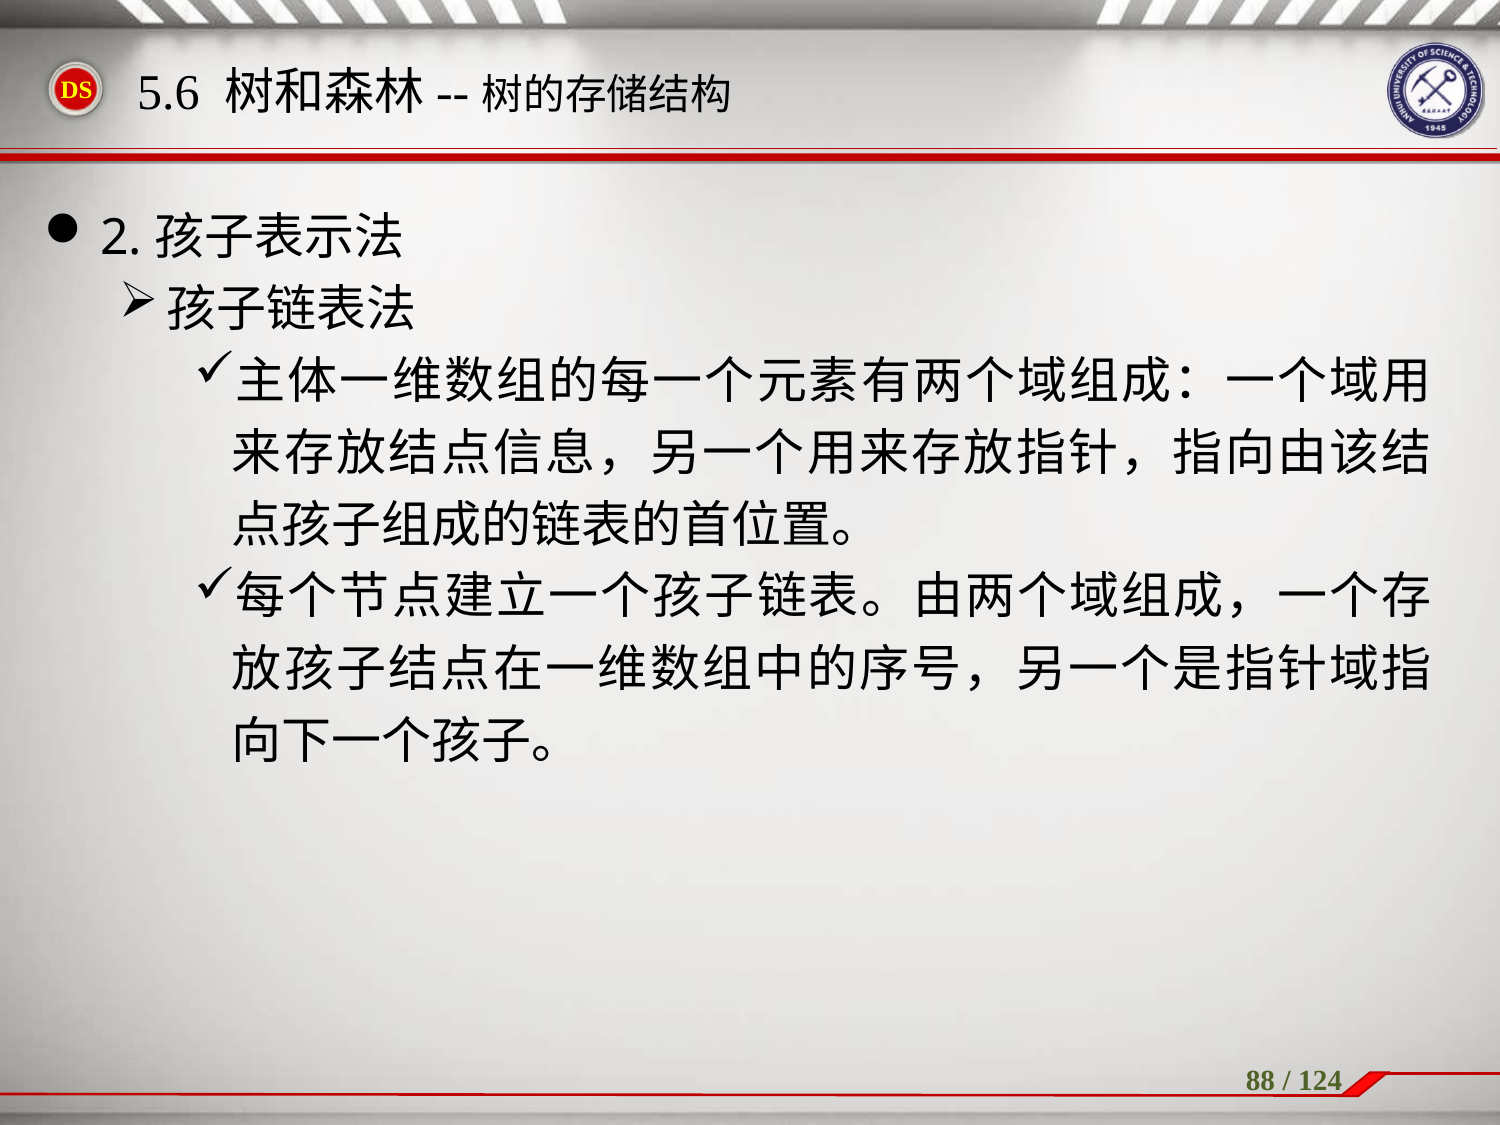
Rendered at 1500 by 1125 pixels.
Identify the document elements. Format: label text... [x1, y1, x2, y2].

picture [0, 1075, 1500, 1125]
title 5.6 树和森林--树的存储结构 [121, 42, 1377, 138]
picture [0, 0, 1500, 153]
picture [0, 161, 1500, 1094]
list 2.孩子表示法 孩子链表法 主体一维数组的每一个元素有两个域组成：一个域用来存放结点信息，另一个用来存放指针，指向由该结点孩子组成的链表的首位置。 每个节点建立一个孩子链表。由两个域组成，一个存放孩子结点在一维数组中的序号，另一个是指针域指向下一个孩子。 [29, 184, 1448, 1083]
